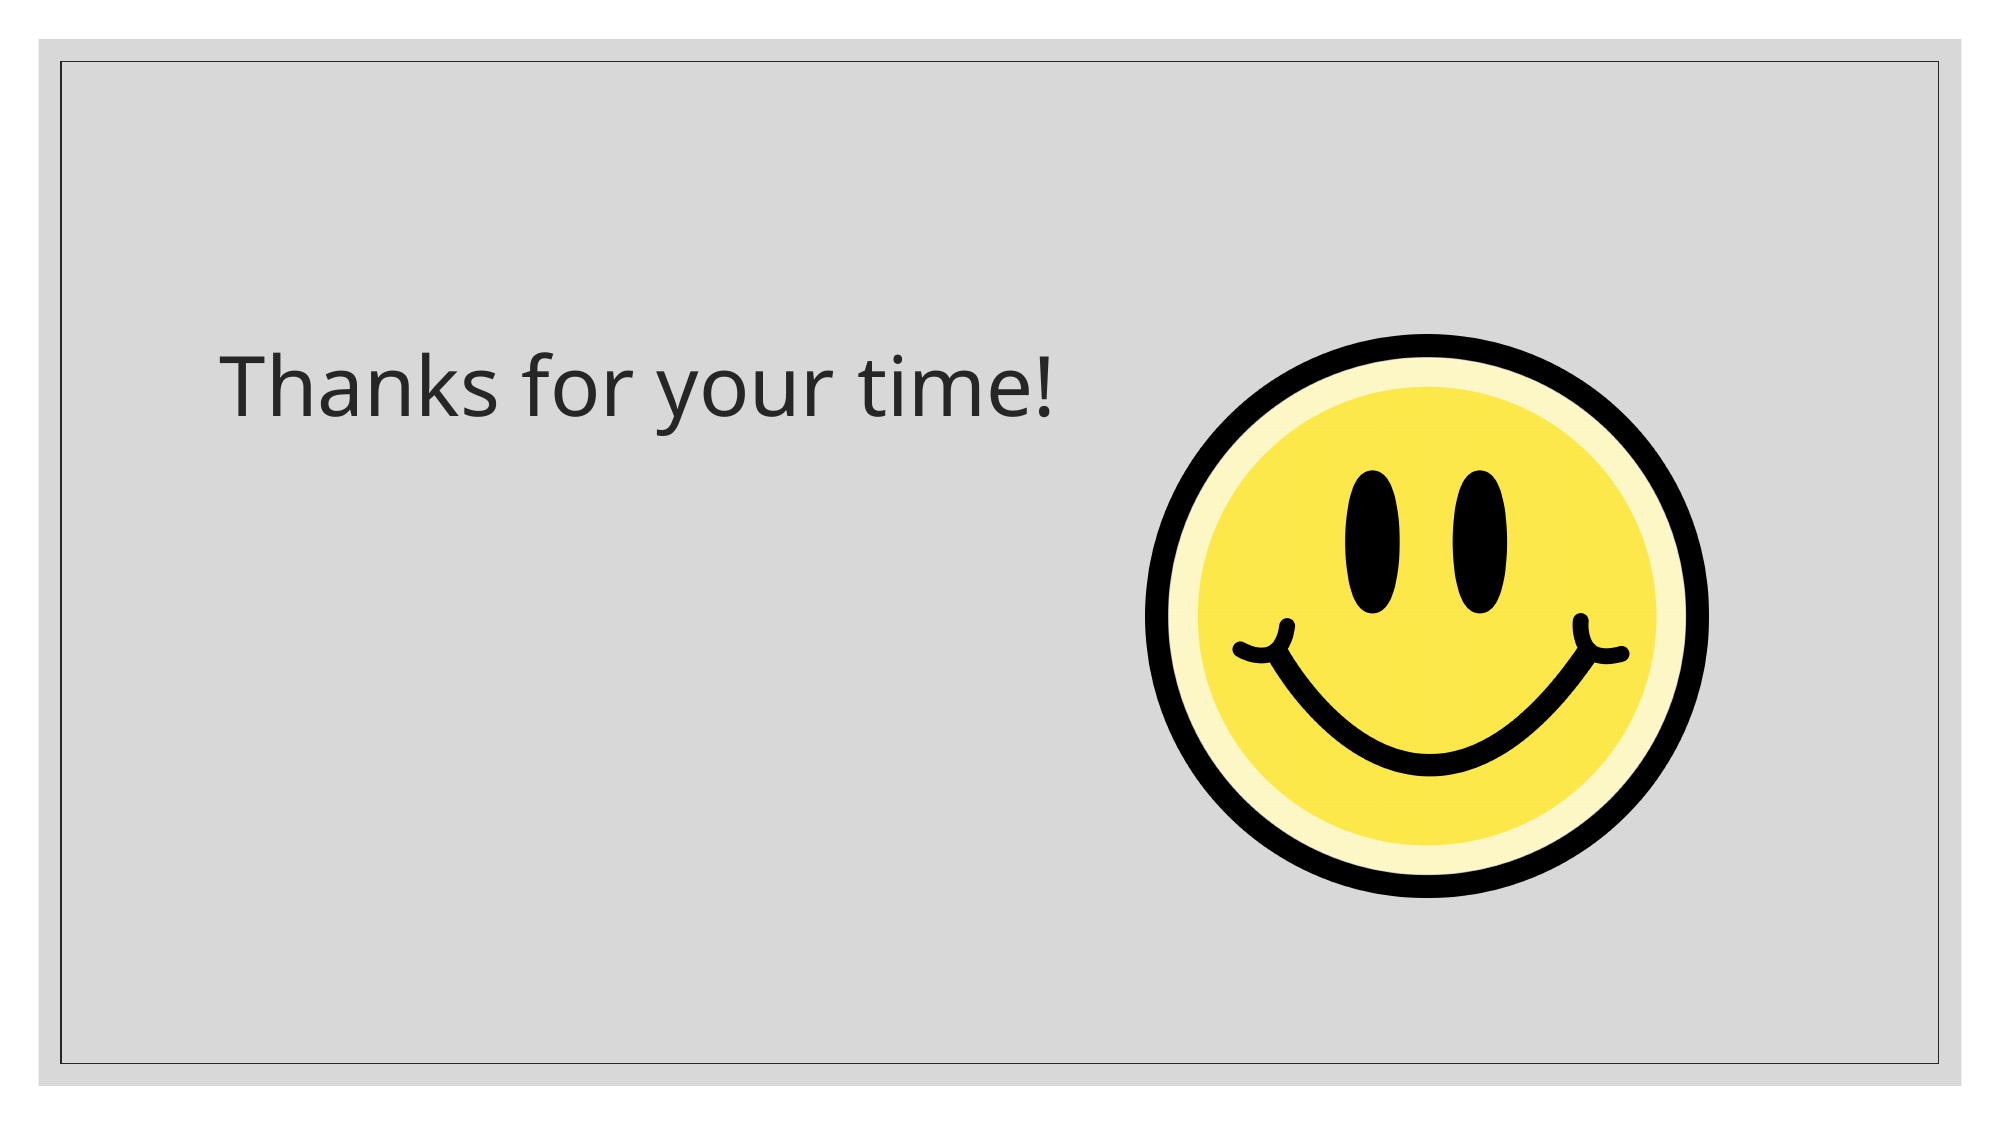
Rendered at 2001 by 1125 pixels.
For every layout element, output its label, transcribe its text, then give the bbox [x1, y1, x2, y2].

title Thanks for your time! [204, 280, 1109, 499]
picture [1145, 334, 1709, 898]
